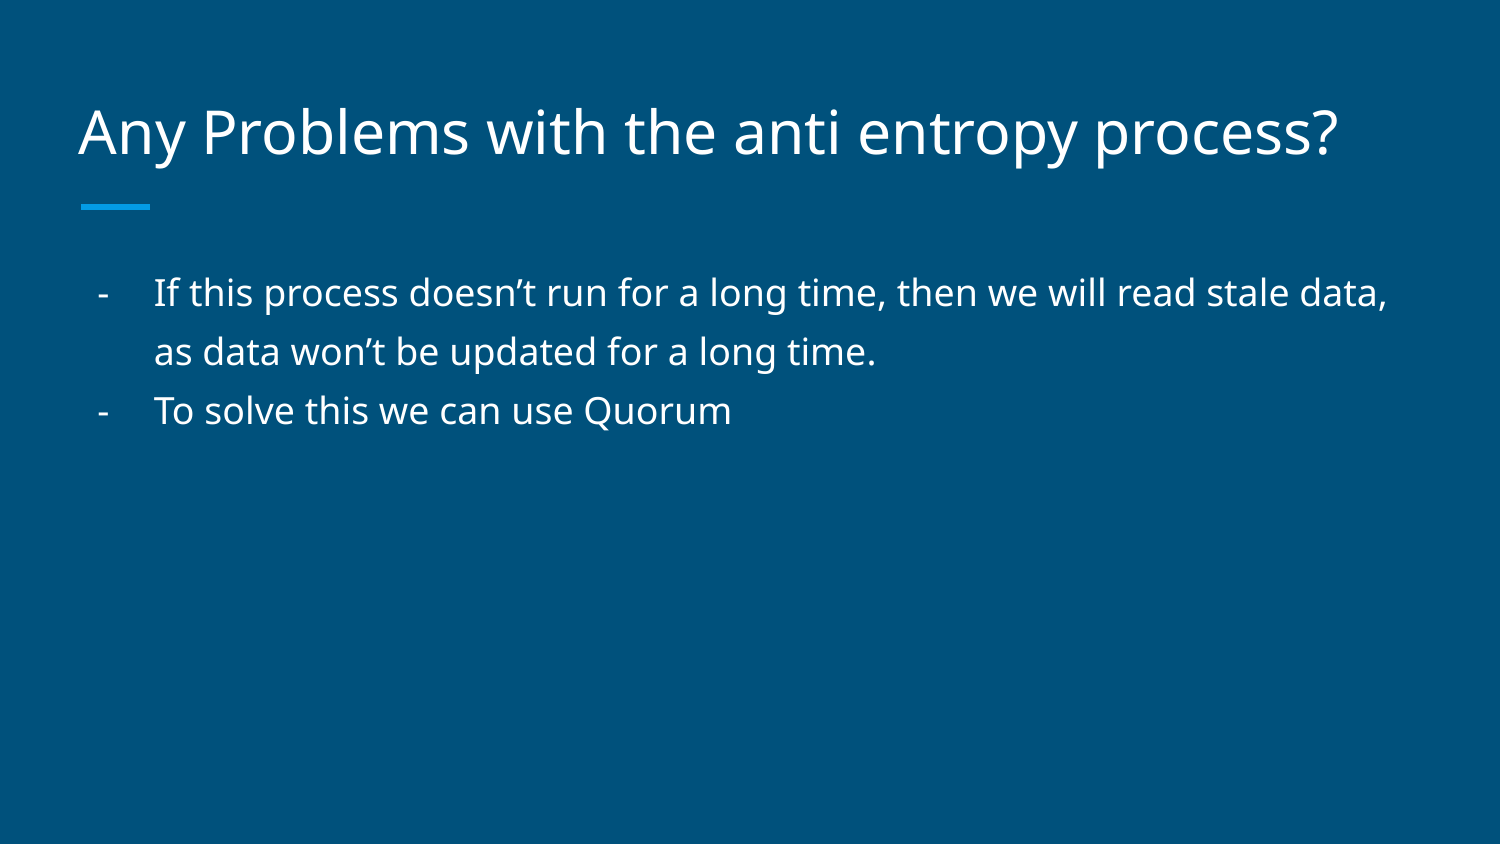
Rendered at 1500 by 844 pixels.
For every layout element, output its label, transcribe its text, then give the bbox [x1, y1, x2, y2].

title Any Problems with the anti entropy process? [63, 75, 1437, 188]
list If this process doesn’t run for a long time, then we will read stale data, as data won’t be updated for a long time. To solve this we can use Quorum [63, 244, 1437, 750]
